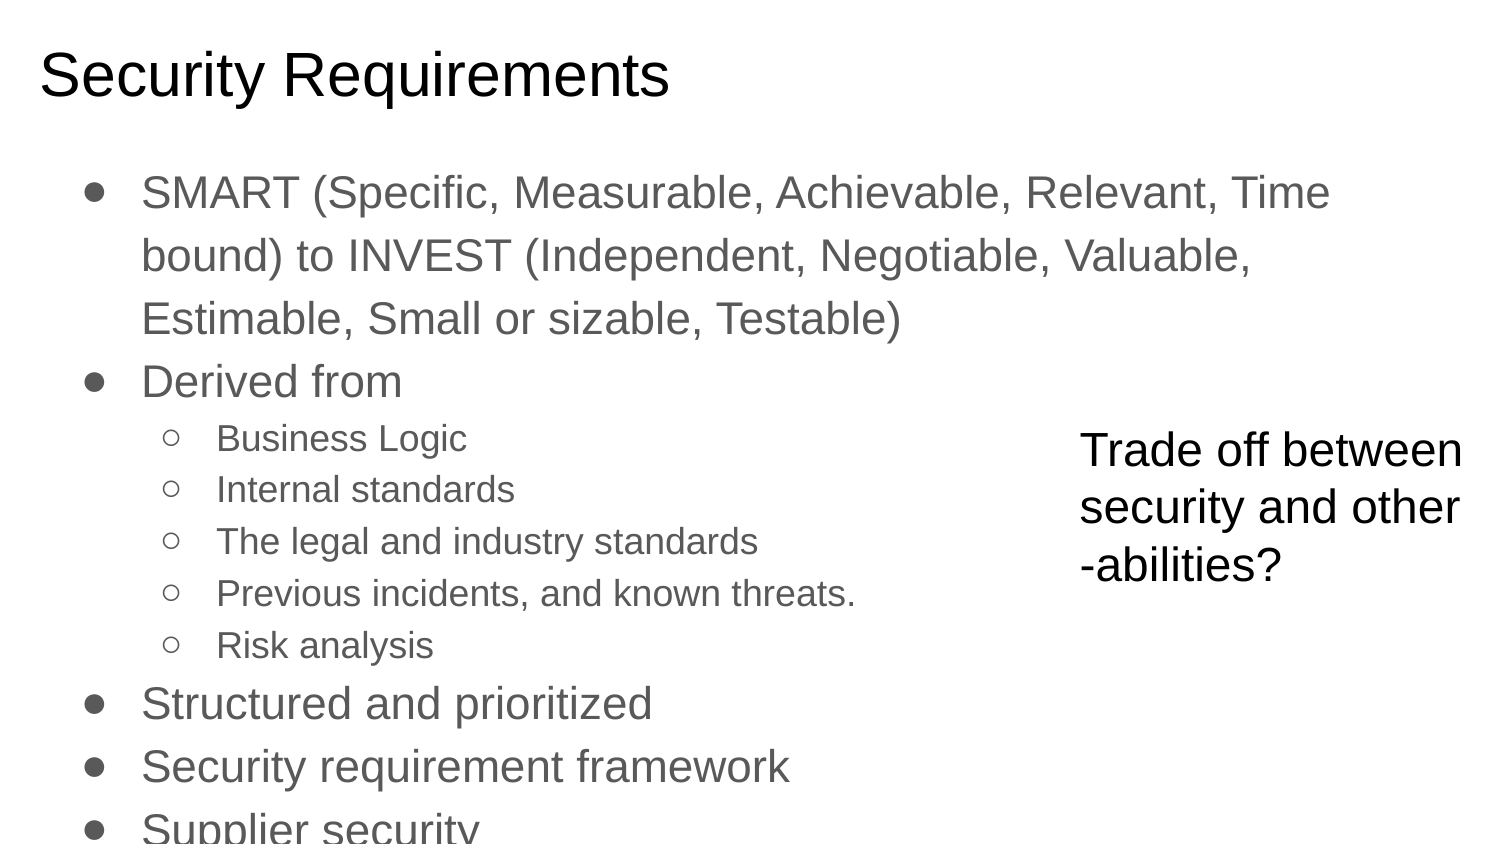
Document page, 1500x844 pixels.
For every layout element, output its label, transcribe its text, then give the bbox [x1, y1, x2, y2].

title Security Requirements [24, 19, 1423, 114]
list SMART (Specific, Measurable, Achievable, Relevant, Time bound) to INVEST (Independent, Negotiable, Valuable, Estimable, Small or sizable, Testable) Derived from Business Logic Internal standards The legal and industry standards Previous incidents, and known threats. Risk analysis Structured and prioritized Security requirement framework Supplier security [51, 139, 1449, 750]
text_box Trade off between security and other -abilities? [1064, 403, 1483, 606]
